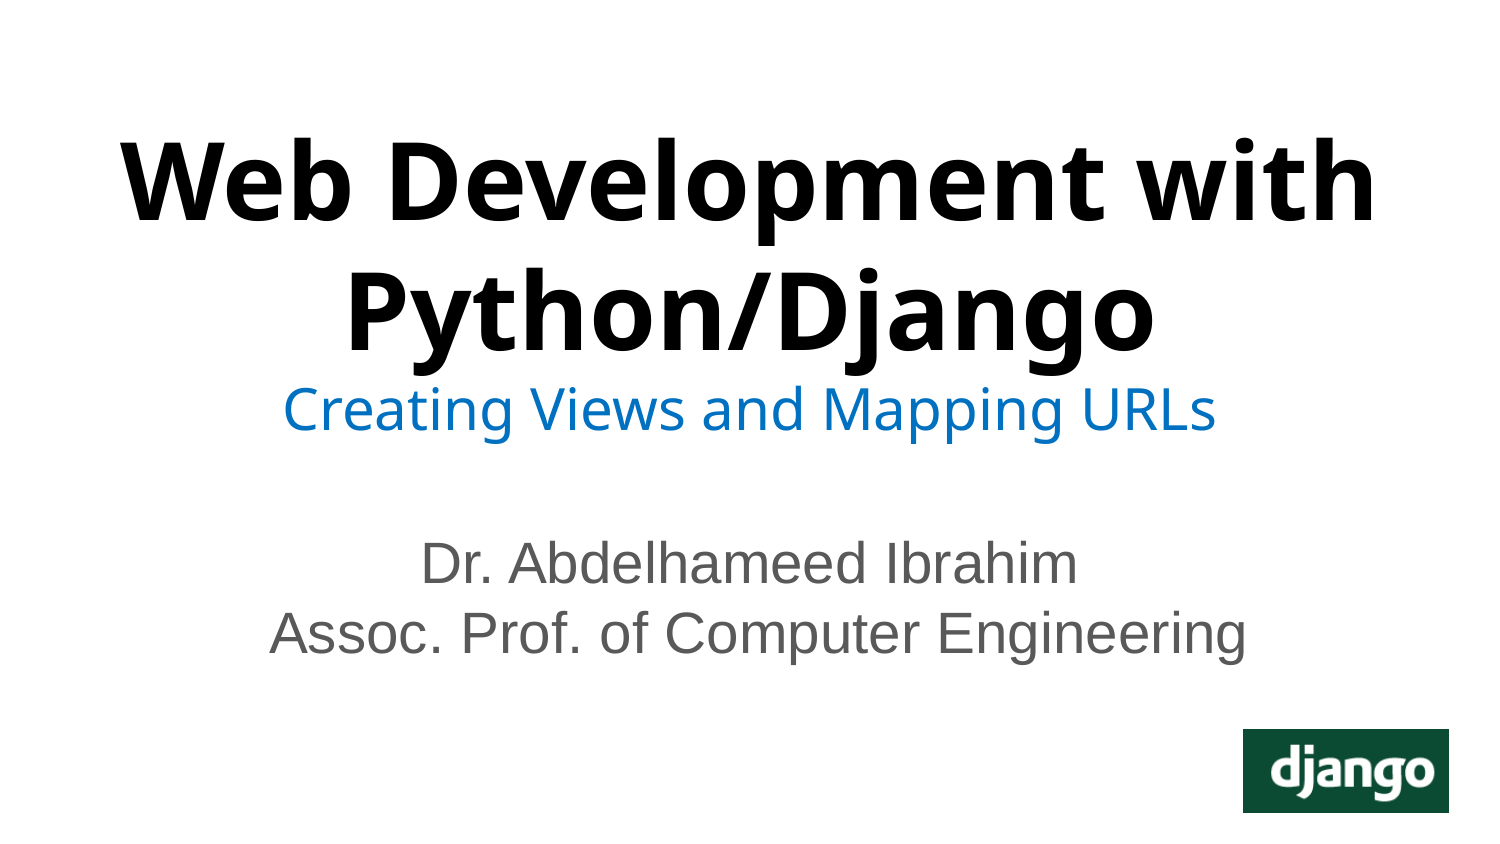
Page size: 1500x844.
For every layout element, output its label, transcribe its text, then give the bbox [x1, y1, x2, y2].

subtitle Dr. Abdelhameed Ibrahim Assoc. Prof. of Computer Engineering [51, 464, 1449, 765]
title Web Development with Python/Django Creating Views and Mapping URLs [51, 122, 1449, 458]
picture [1243, 729, 1450, 814]
